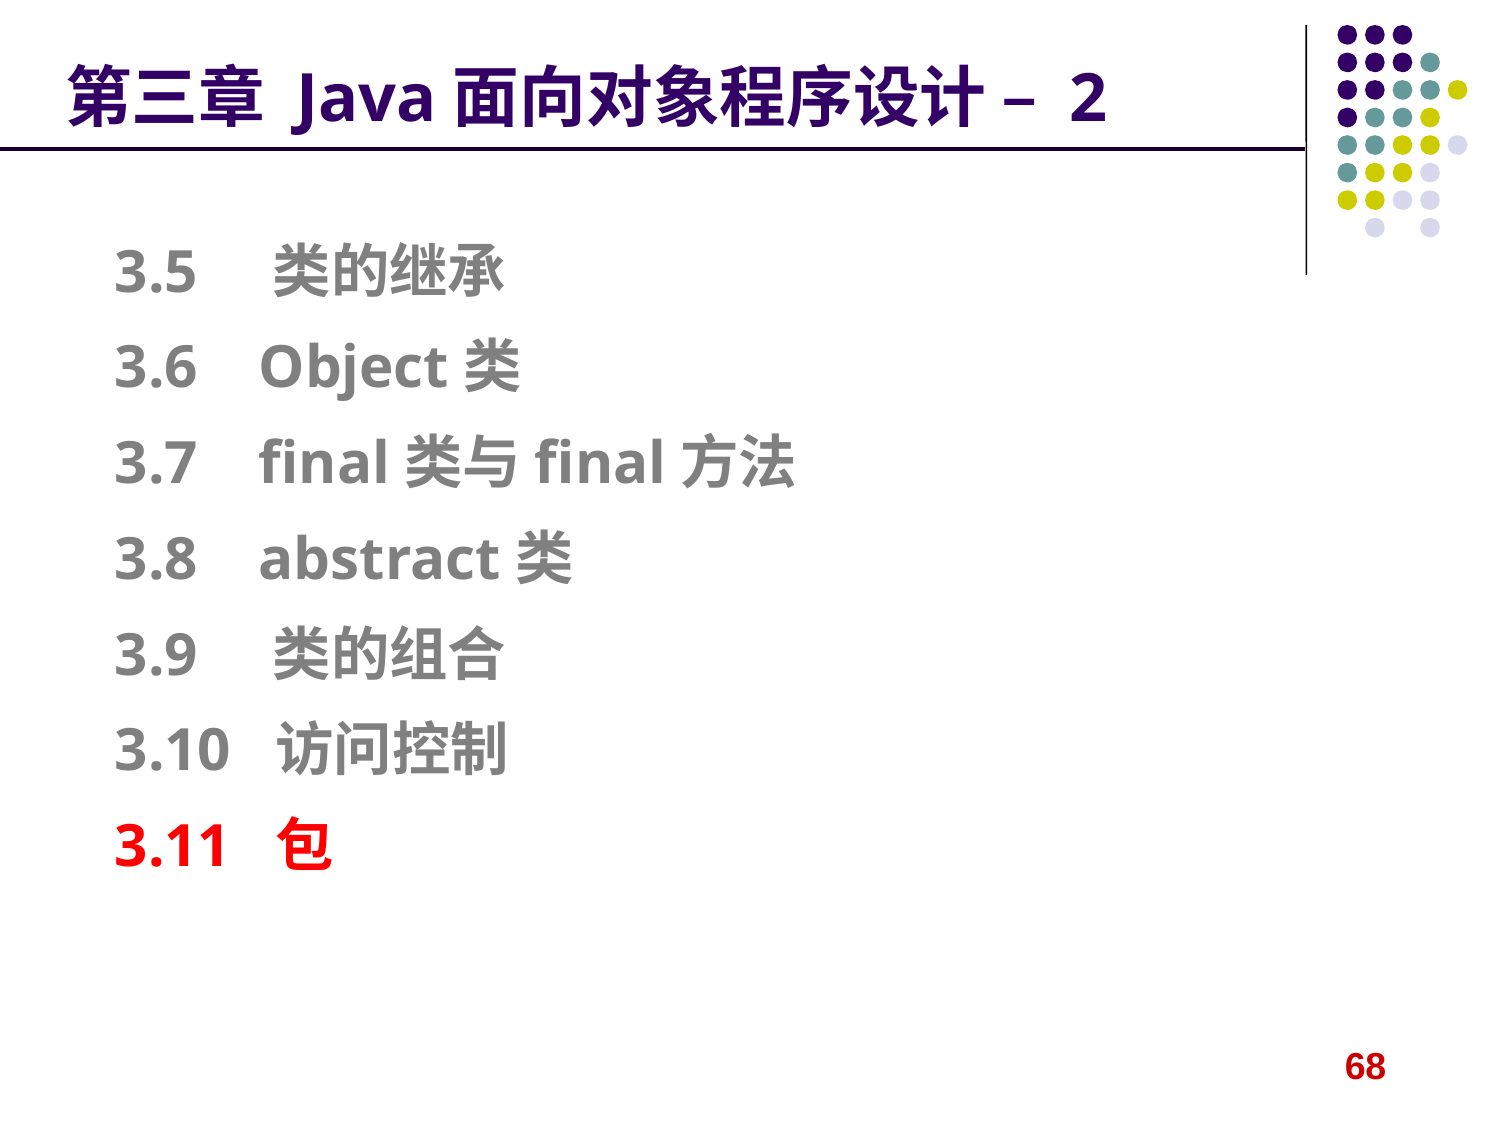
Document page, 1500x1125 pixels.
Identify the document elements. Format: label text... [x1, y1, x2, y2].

title 第三章 Java面向对象程序设计 – 2 [50, 54, 1270, 143]
list 3.5 类的继承 3.6 Object类 3.7 final类与final方法 3.8 abstract类 3.9 类的组合 3.10 访问控制 3.11 包 [99, 212, 1325, 1075]
